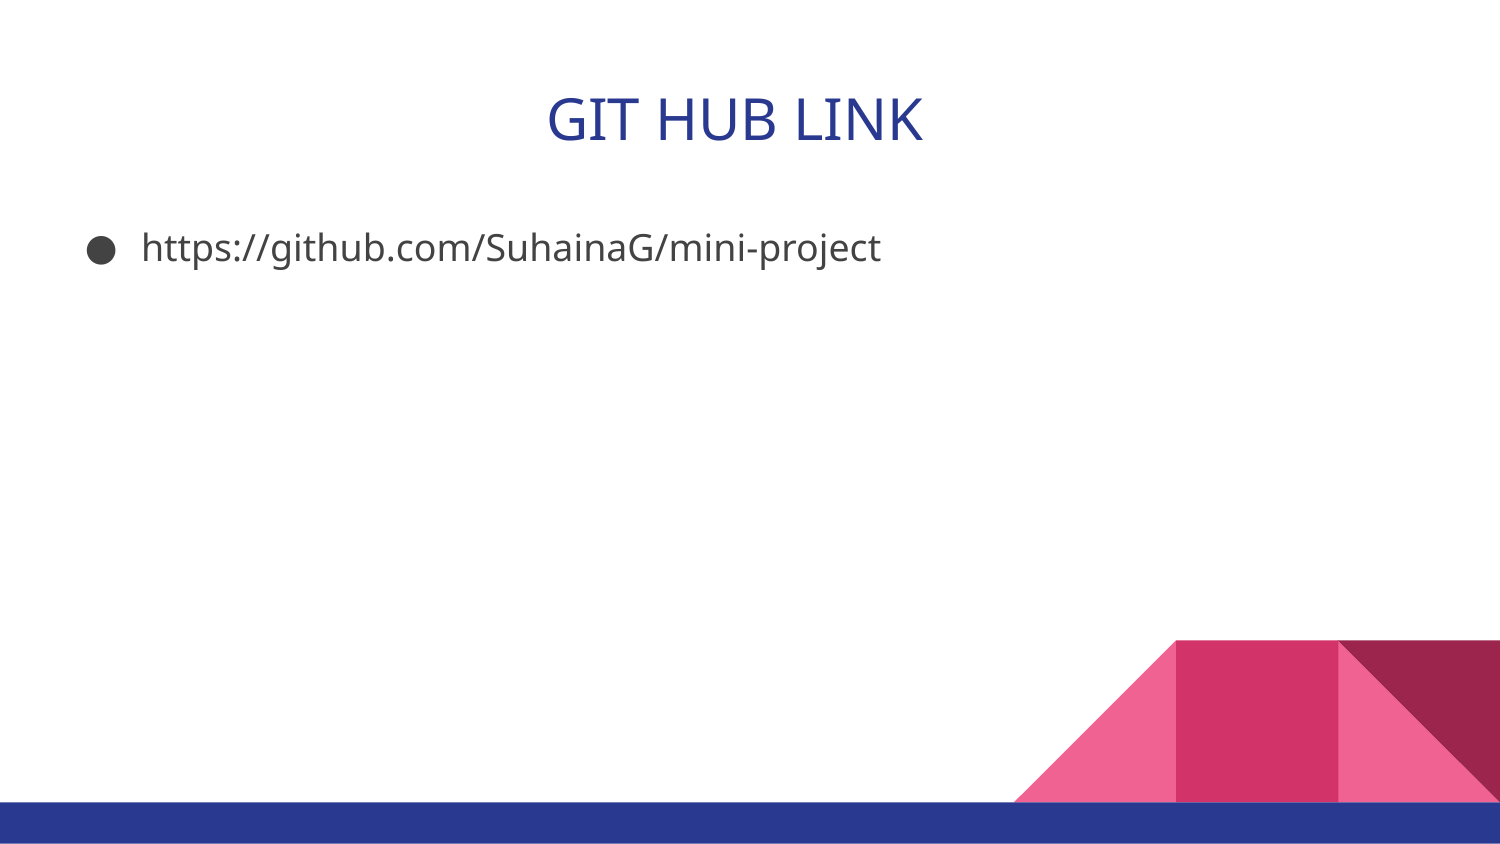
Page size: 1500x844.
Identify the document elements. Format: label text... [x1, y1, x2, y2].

list https://github.com/SuhainaG/mini-project [51, 201, 1449, 750]
title GIT HUB LINK [51, 67, 1449, 167]
